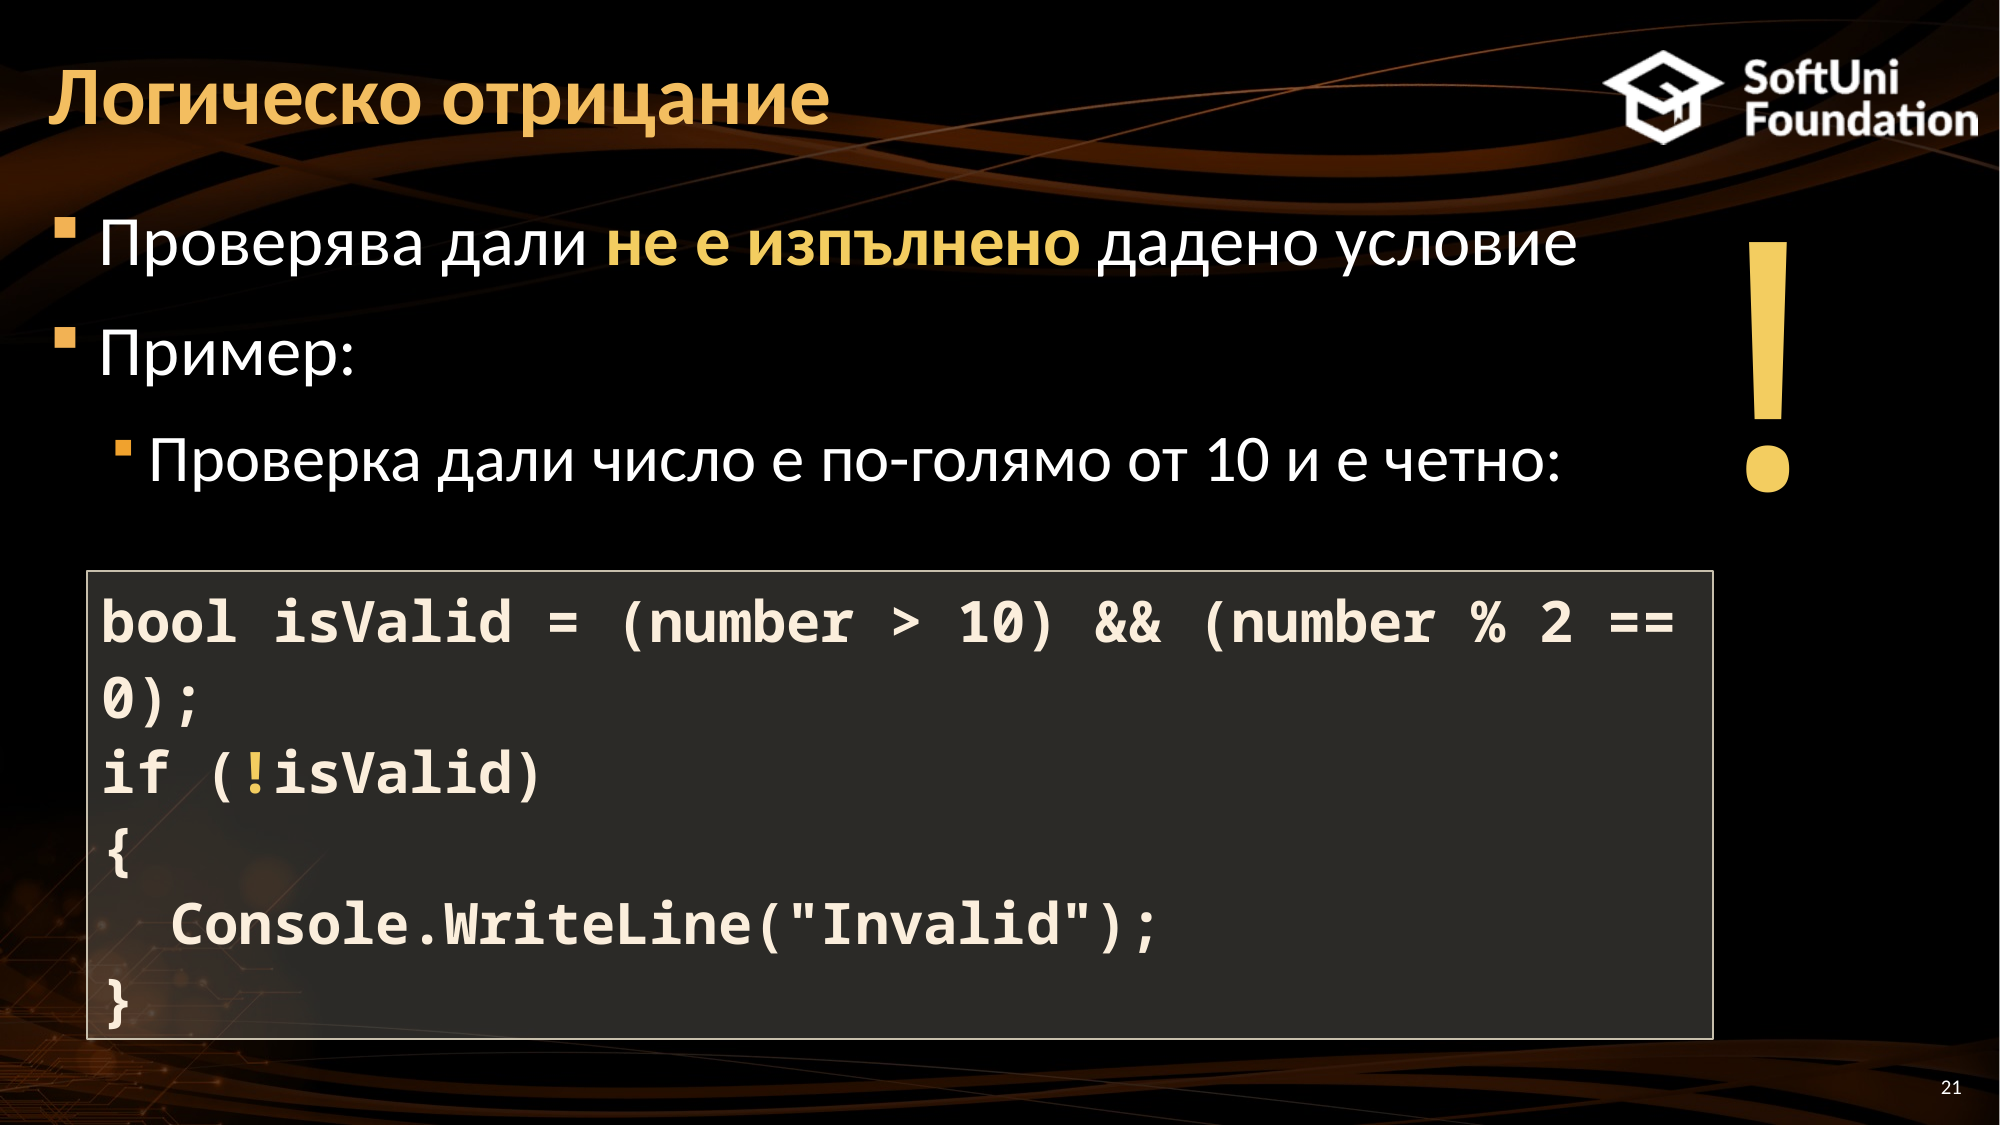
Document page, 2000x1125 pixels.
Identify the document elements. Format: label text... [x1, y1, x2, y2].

text_box ! [1649, 136, 2000, 567]
title Логическо отрицание [30, 6, 1602, 189]
picture [0, 0, 2000, 1125]
list Проверява дали не е изпълнено дадено условиe Пример: Проверка дали число е по-голямо от 10 и е четно: [31, 188, 1968, 1103]
text_box bool isValid = (number > 10) && (number % 2 == 0); if (!isValid) { Console.WriteLine("Invalid"); } [87, 570, 1714, 1040]
